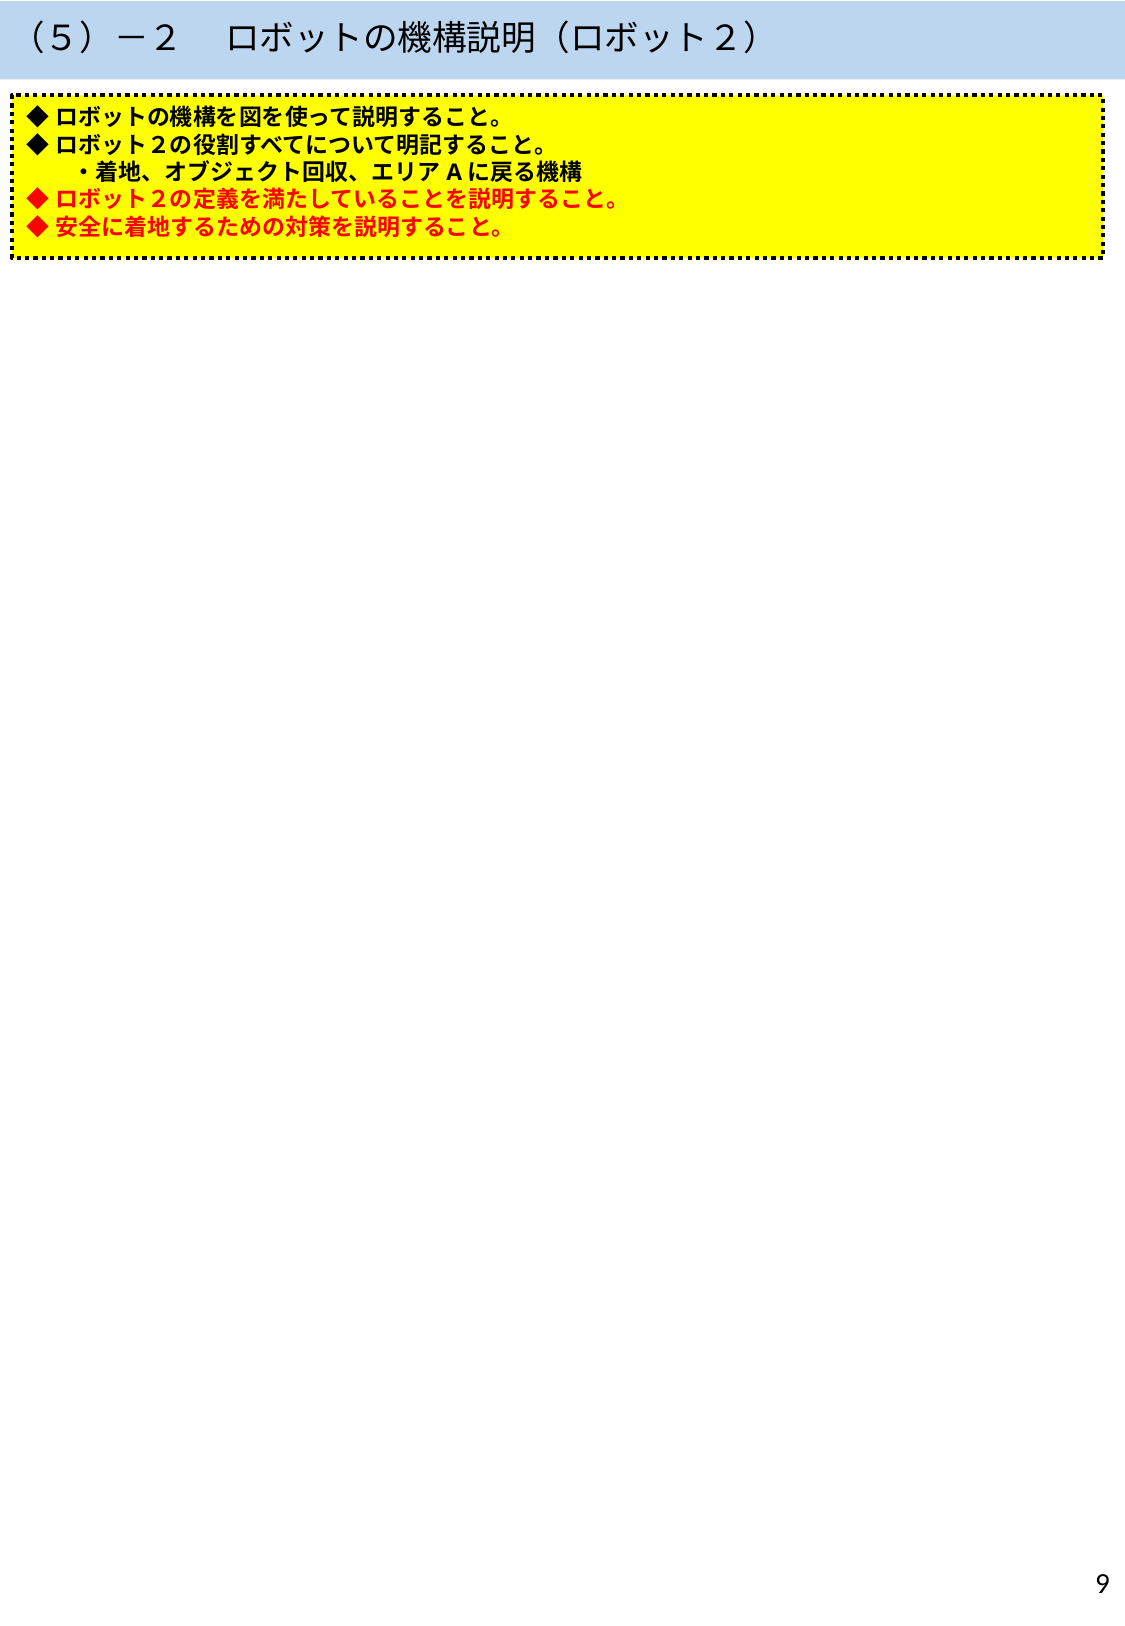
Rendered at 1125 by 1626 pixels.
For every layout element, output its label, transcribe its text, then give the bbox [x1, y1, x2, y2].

slide_number 9 [871, 1538, 1125, 1625]
text_box ◆ロボットの機構を図を使って説明すること。 ◆ロボット２の役割すべてについて明記すること。 ・着地、オブジェクト回収、エリアAに戻る機構 ◆ロボット２の定義を満たしていることを説明すること。 ◆安全に着地するための対策を説明すること。 [10, 93, 1105, 260]
text_box （５）－２ ロボットの機構説明（ロボット２） [0, 0, 822, 80]
